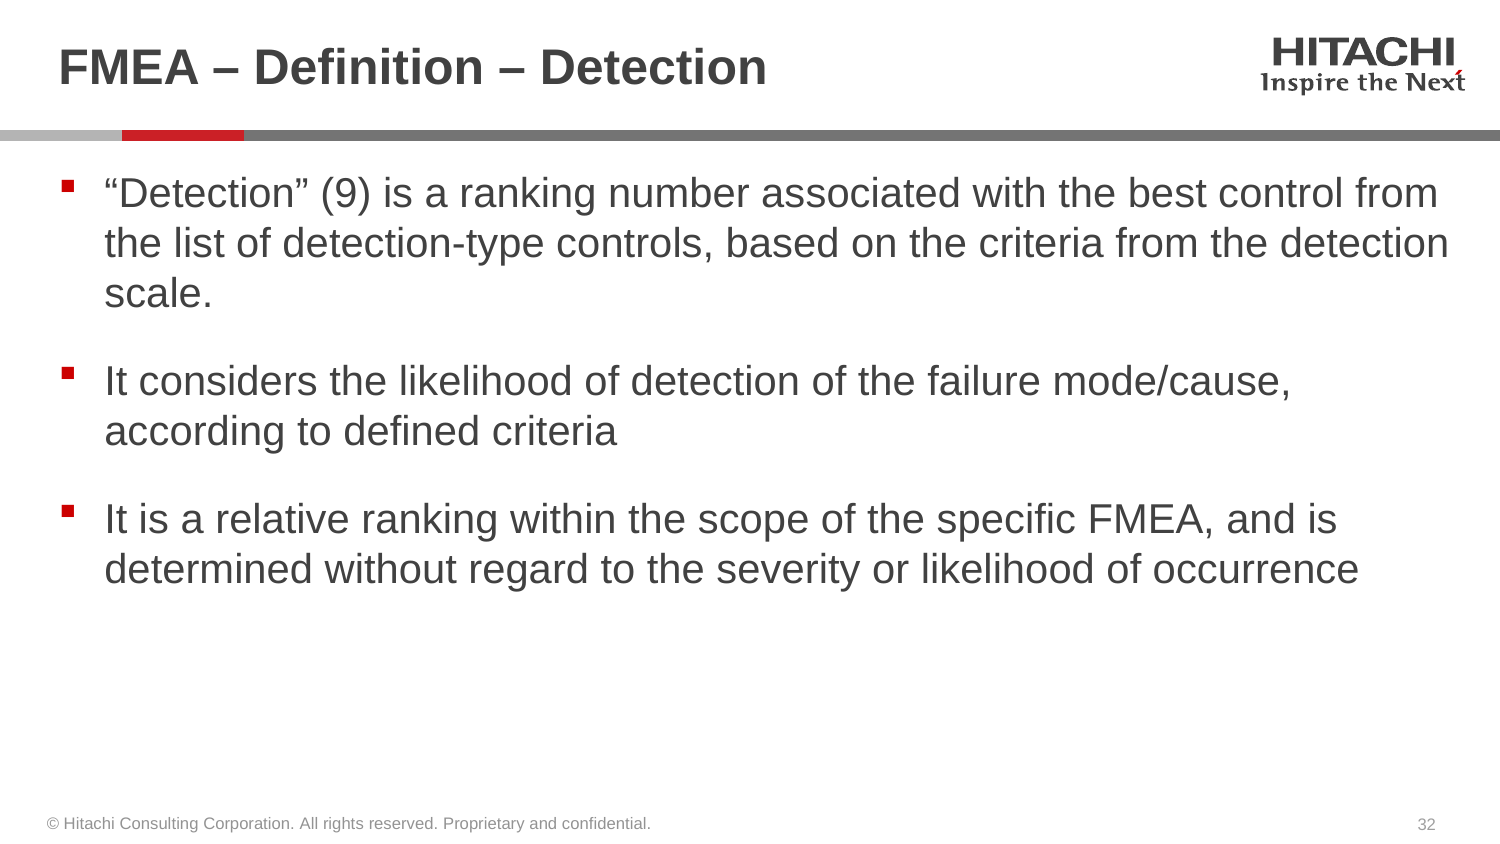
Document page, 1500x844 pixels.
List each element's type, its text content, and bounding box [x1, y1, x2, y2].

list “Detection” (9) is a ranking number associated with the best control from the list of detection-type controls, based on the criteria from the detection scale. It considers the likelihood of detection of the failure mode/cause, according to defined criteria It is a relative ranking within the scope of the specific FMEA, and is determined without regard to the severity or likelihood of occurrence [43, 158, 1500, 603]
title FMEA – Definition – Detection [43, 8, 1200, 129]
